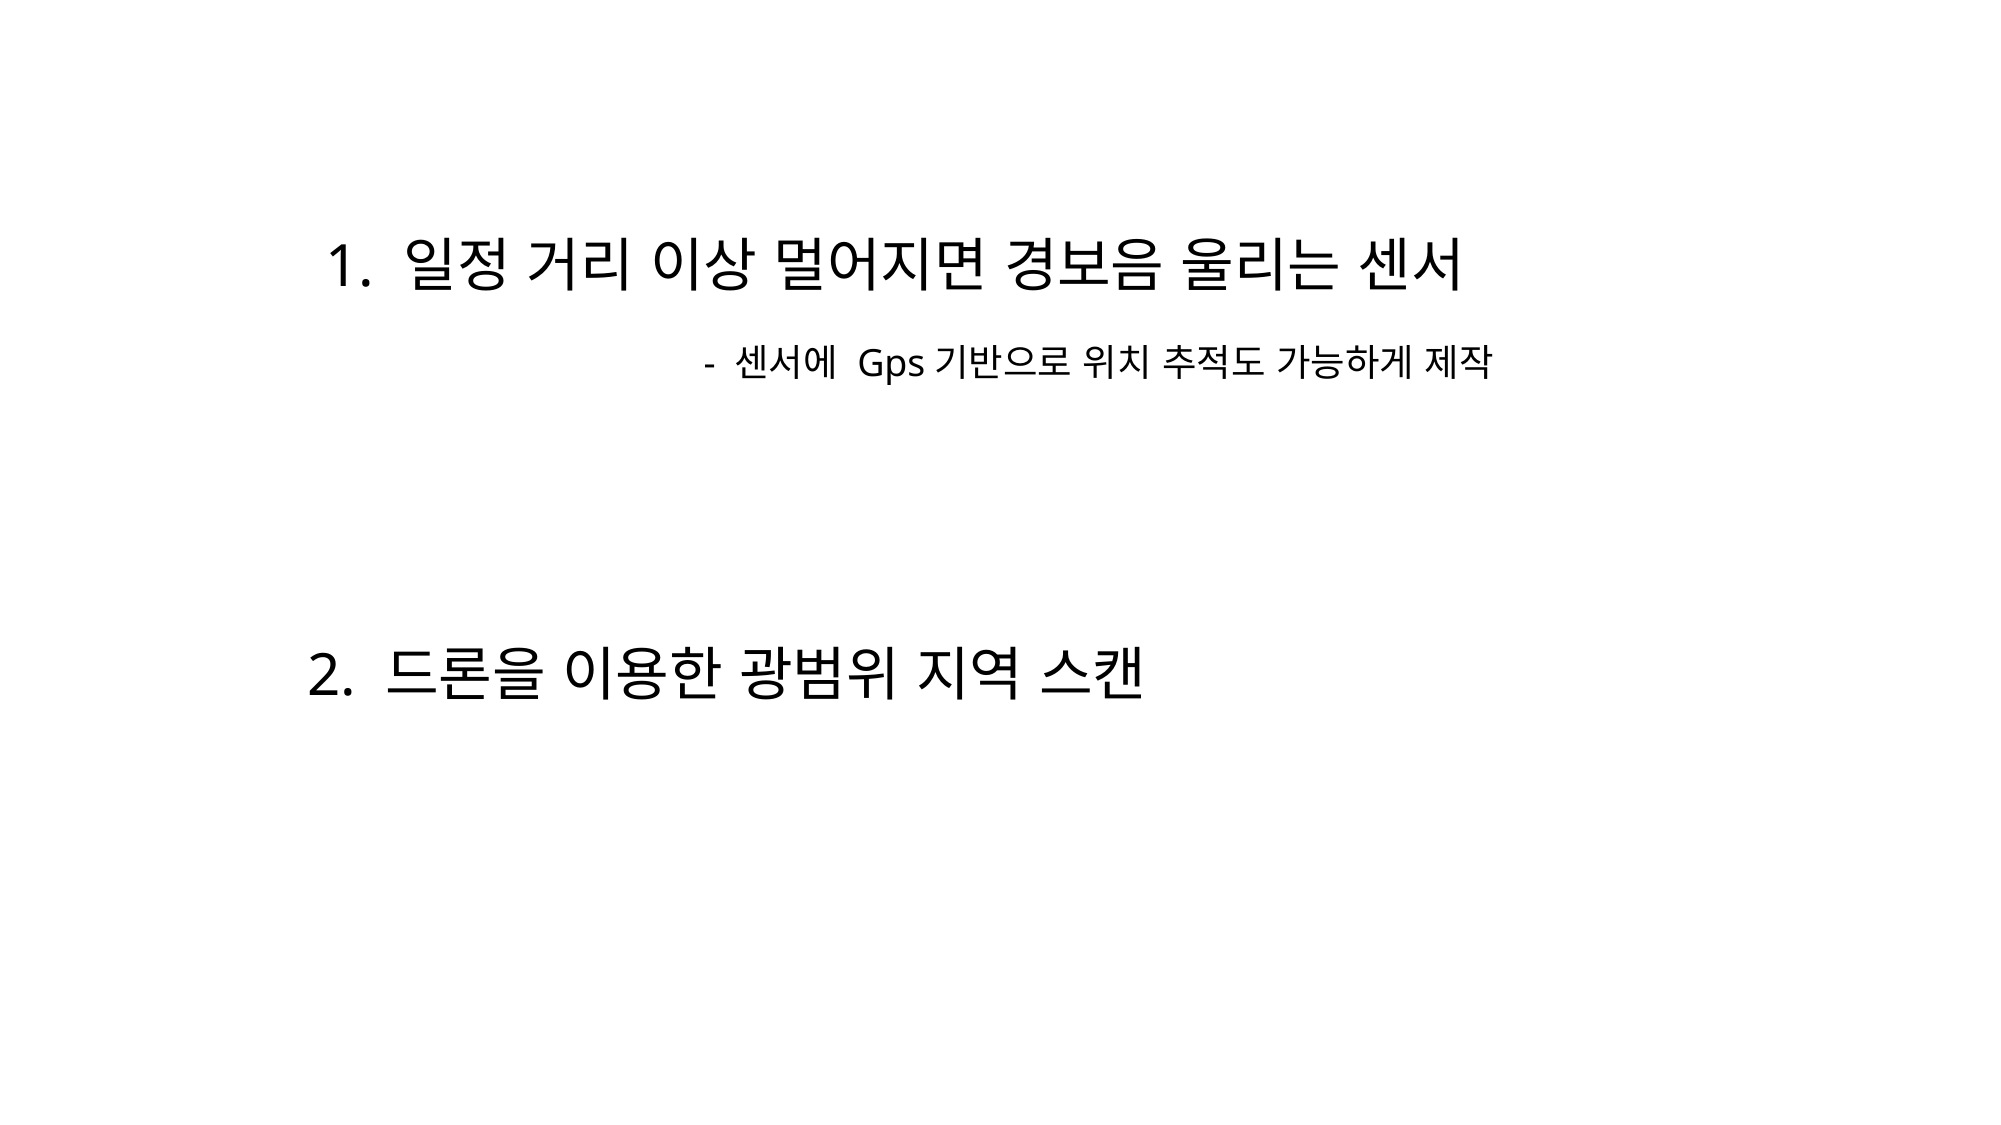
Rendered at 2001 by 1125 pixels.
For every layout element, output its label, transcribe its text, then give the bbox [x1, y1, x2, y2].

text_box 2. 드론을 이용한 광범위 지역 스캔 [292, 629, 1162, 715]
text_box - 센서에 Gps기반으로 위치 추적도 가능하게 제작 [688, 331, 1509, 392]
text_box 1. 일정 거리 이상 멀어지면 경보음 울리는 센서 [310, 220, 1480, 306]
